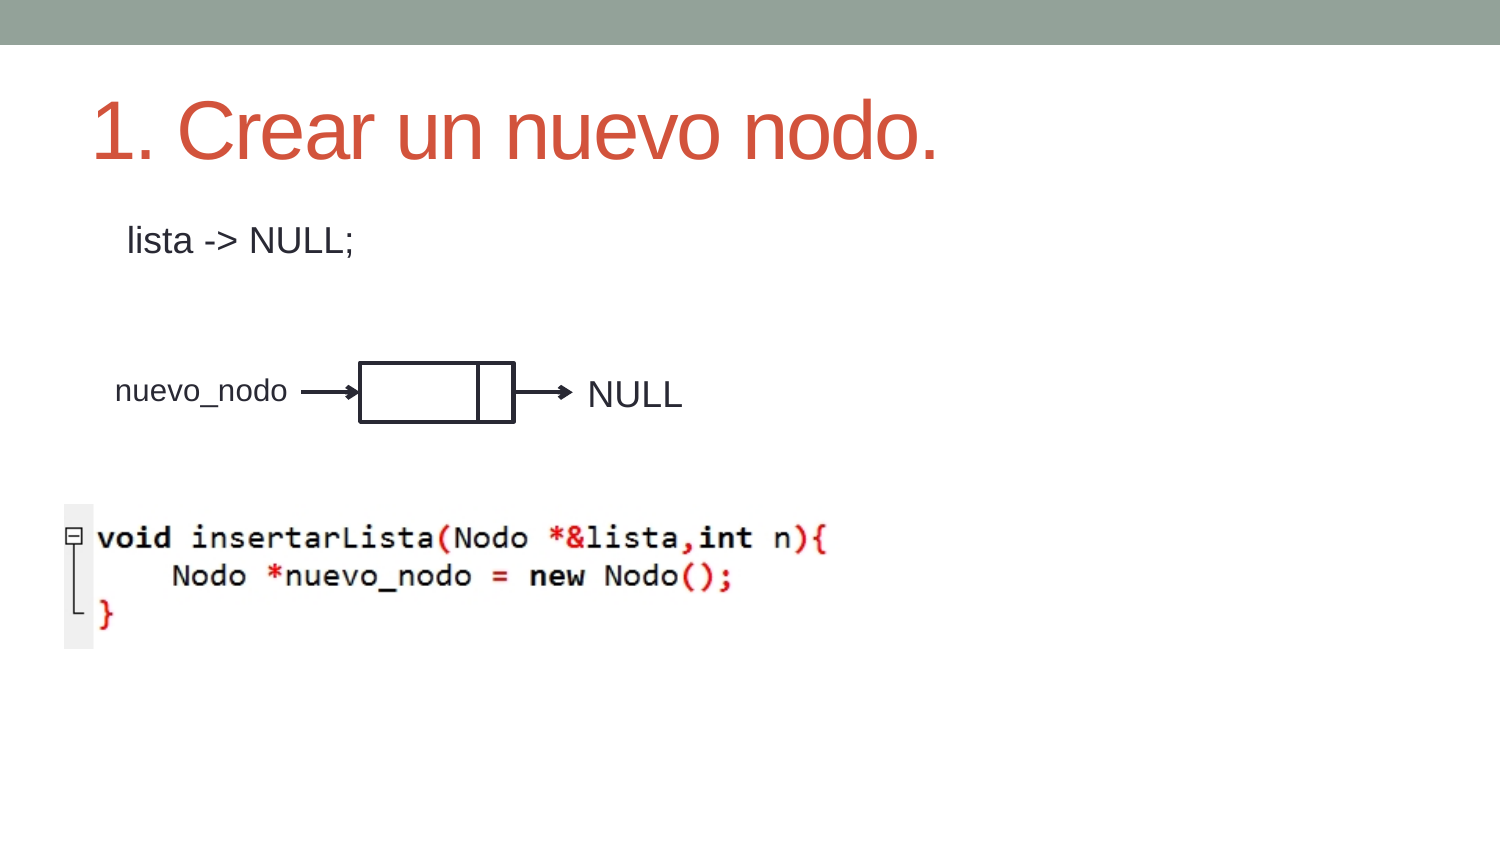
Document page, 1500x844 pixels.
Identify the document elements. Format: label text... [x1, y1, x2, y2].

title 1. Crear un nuevo nodo. [75, 65, 1425, 188]
text_box [358, 361, 516, 424]
picture [64, 504, 850, 649]
text_box nuevo_nodo [100, 362, 319, 415]
text_box NULL [572, 362, 703, 423]
text_box lista -> NULL; [112, 209, 396, 269]
